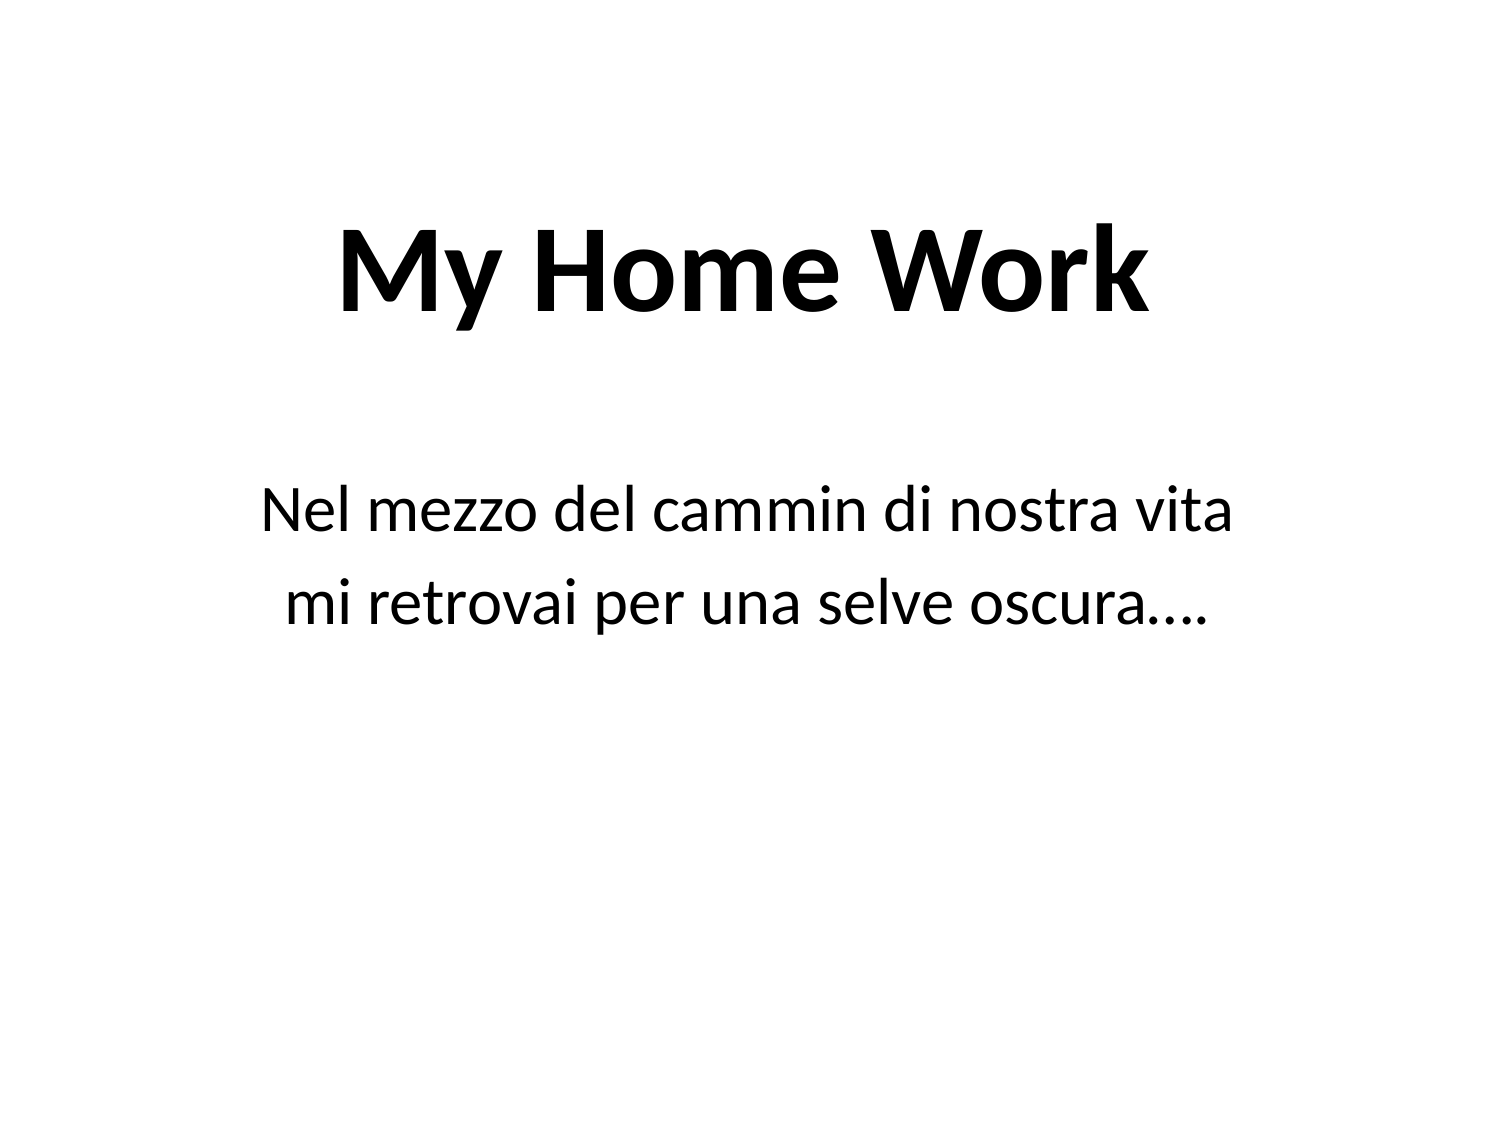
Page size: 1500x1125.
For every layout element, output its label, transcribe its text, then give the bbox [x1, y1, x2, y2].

title My Home Work [105, 140, 1381, 382]
subtitle Nel mezzo del cammin di nostra vita mi retrovai per una selve oscura…. [222, 457, 1273, 745]
